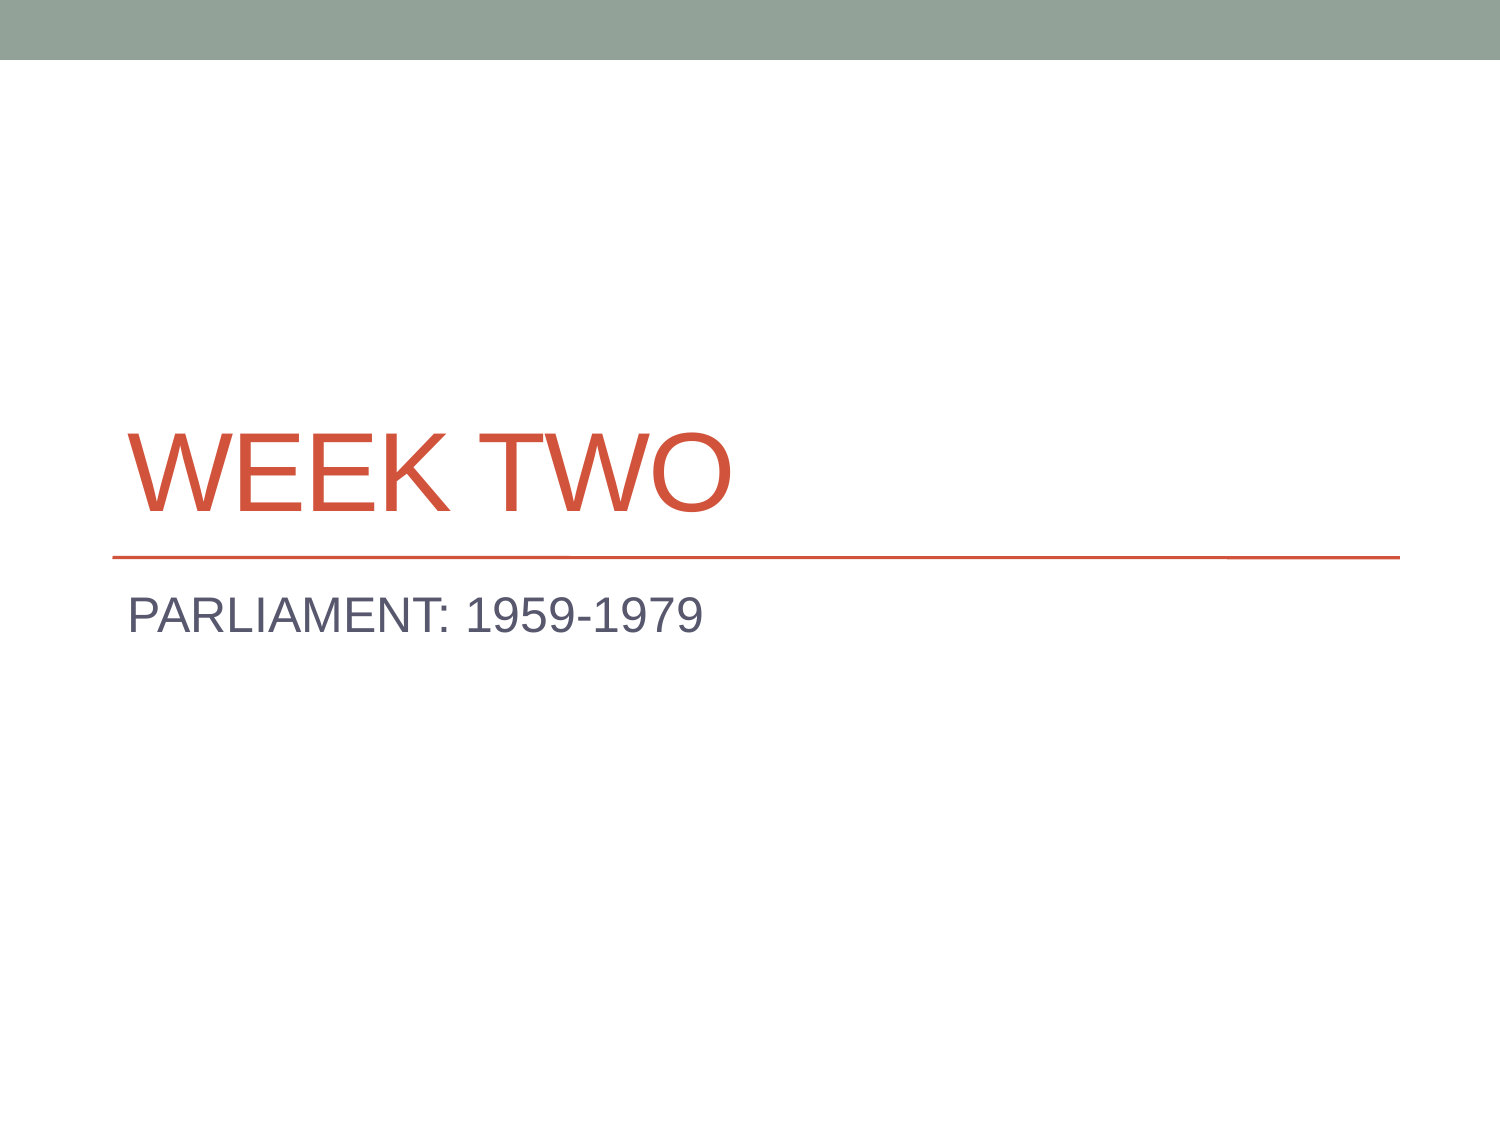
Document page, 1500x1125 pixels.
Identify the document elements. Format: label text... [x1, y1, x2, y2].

title Week two [112, 224, 1400, 542]
subtitle PARLIAMENT: 1959-1979 [112, 575, 1163, 863]
